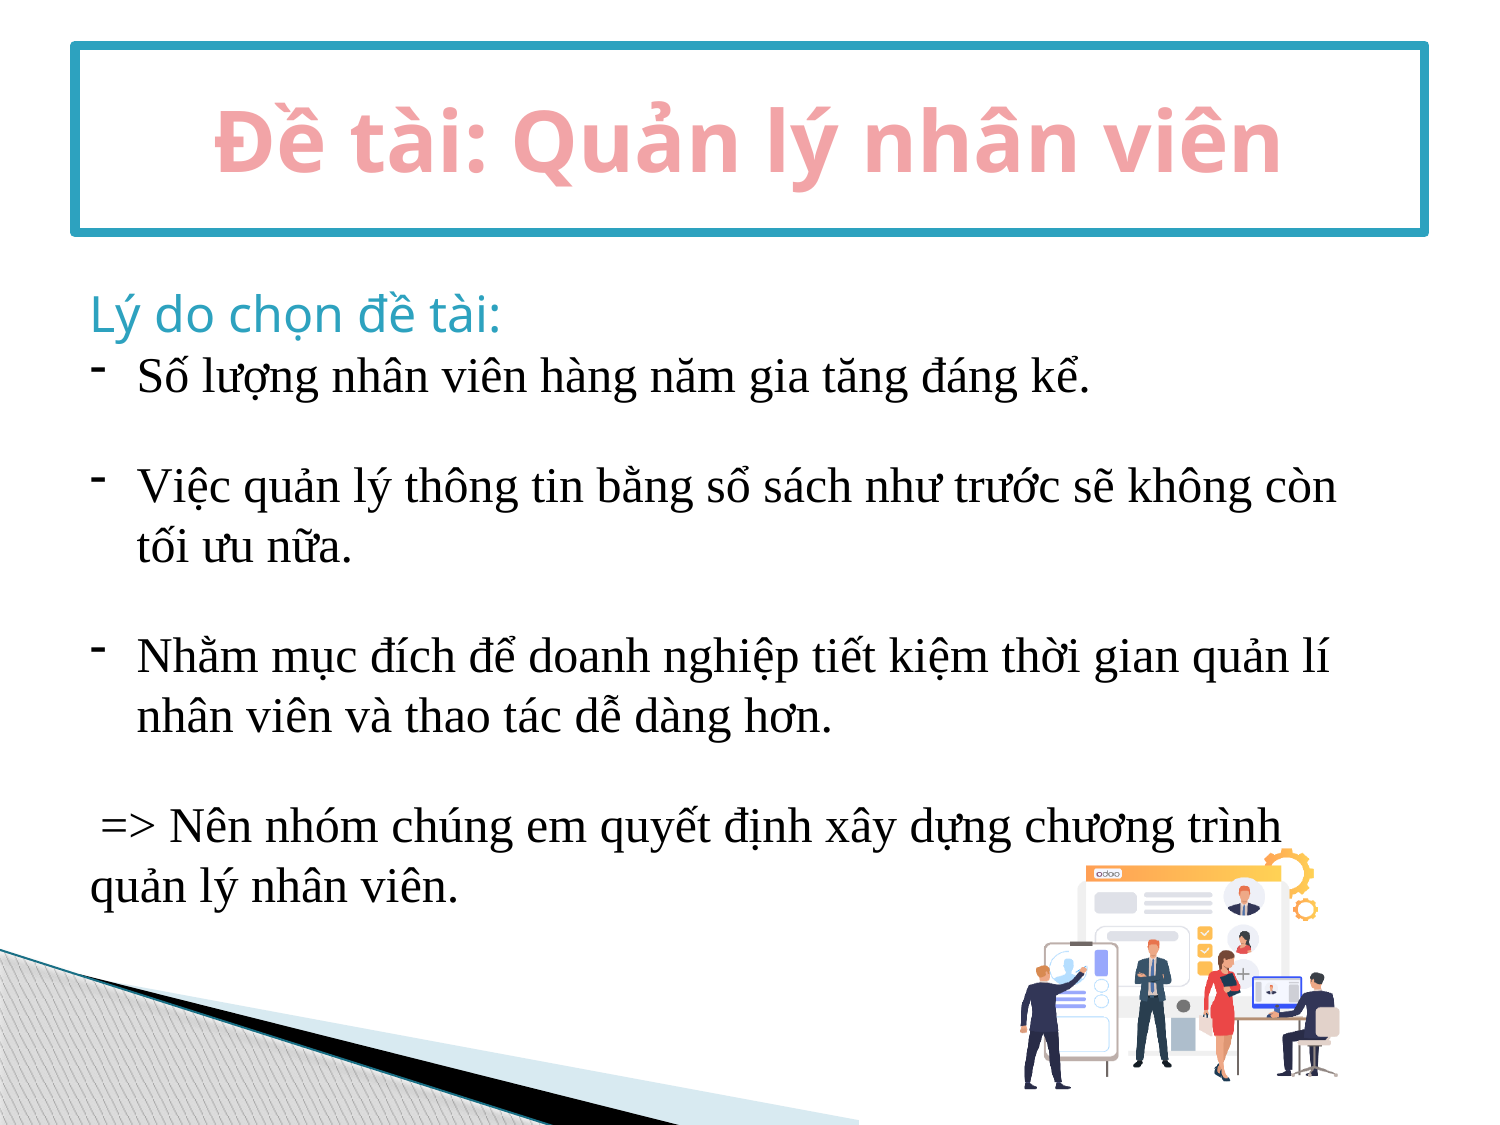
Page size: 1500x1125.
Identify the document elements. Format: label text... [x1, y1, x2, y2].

title Đề tài: Quản lý nhân viên [70, 41, 1429, 237]
text_box Lý do chọn đề tài: Số lượng nhân viên hàng năm gia tăng đáng kể. Việc quản lý thông tin bằng sổ sách như trước sẽ không còn tối ưu nữa. Nhằm mục đích để doanh nghiệp tiết kiệm thời gian quản lí nhân viên và thao tác dễ dàng hơn. => Nên nhóm chúng em quyết định xây dựng chương trình quản lý nhân viên. [75, 275, 1400, 920]
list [858, 812, 1500, 1125]
